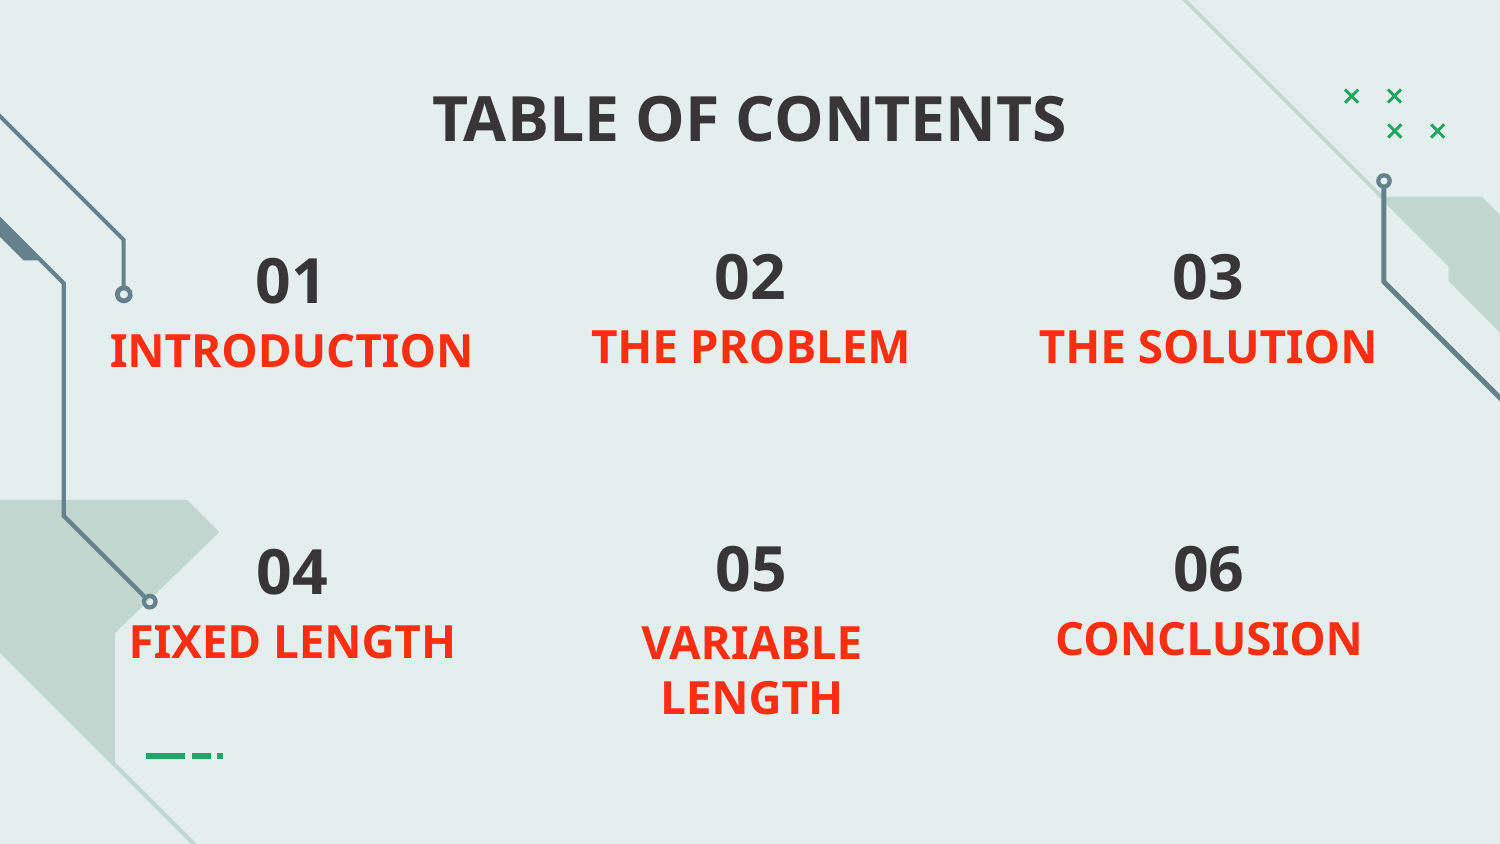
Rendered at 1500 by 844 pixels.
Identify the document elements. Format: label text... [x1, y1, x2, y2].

subtitle THE PROBLEM [538, 318, 964, 373]
title TABLE OF CONTENTS [118, 63, 1382, 161]
title 06 [1127, 528, 1291, 605]
title 05 [669, 528, 834, 605]
title 02 [669, 236, 833, 313]
subtitle VARIABLE LENGTH [539, 610, 965, 727]
subtitle FIXED LENGTH [79, 614, 505, 668]
subtitle CONCLUSION [996, 610, 1422, 664]
title 03 [1126, 236, 1291, 313]
subtitle THE SOLUTION [995, 318, 1421, 373]
title 04 [210, 532, 375, 608]
subtitle INTRODUCTION [79, 322, 505, 376]
title 01 [209, 240, 374, 317]
